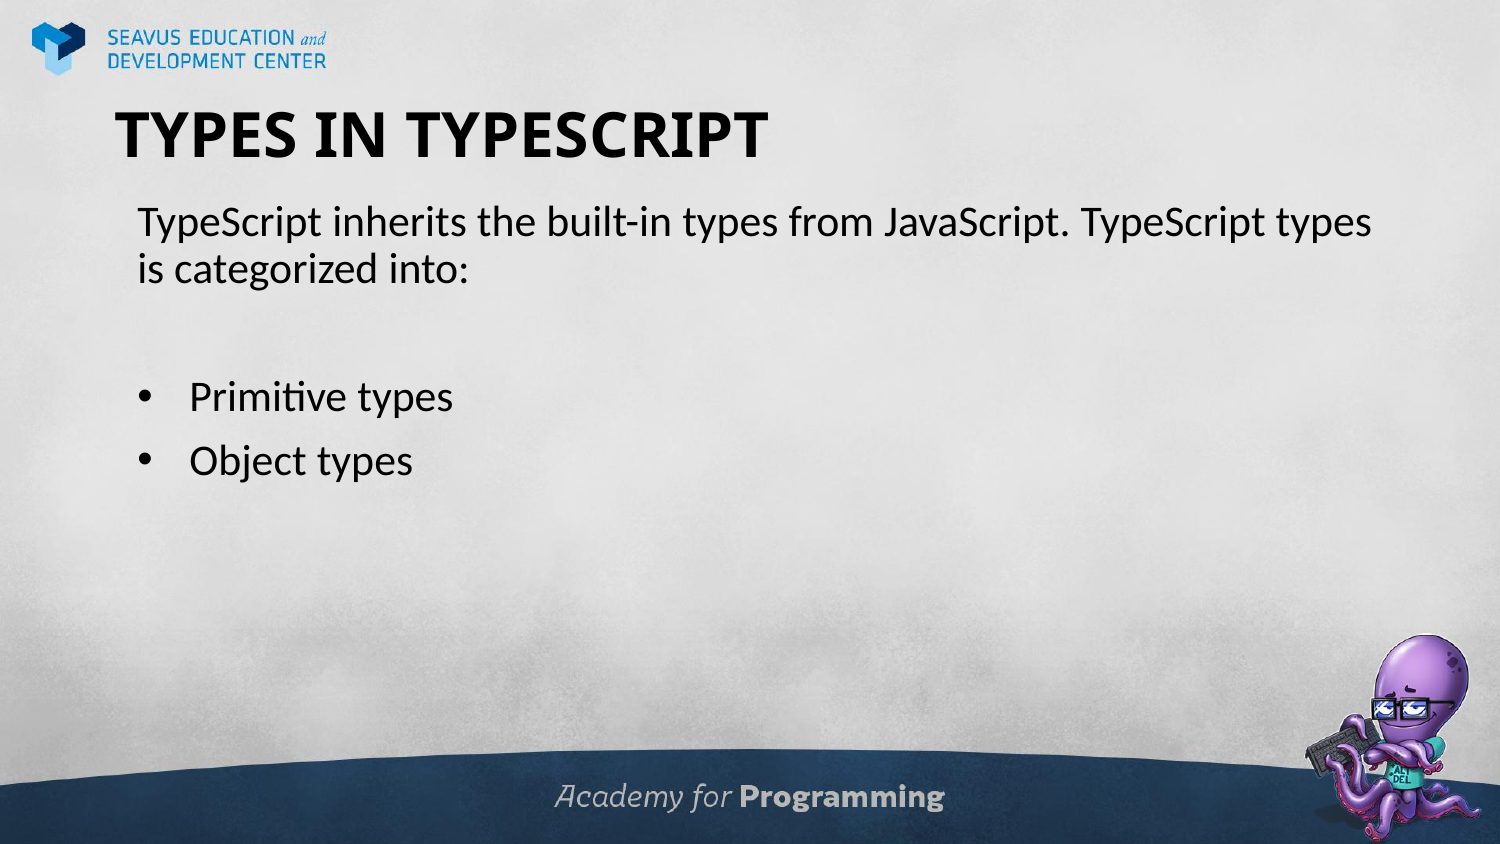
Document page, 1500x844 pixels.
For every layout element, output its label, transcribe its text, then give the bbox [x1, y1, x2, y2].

picture [0, 0, 1500, 844]
list TypeScript inherits the built-in types from JavaScript. TypeScript types is categorized into: Primitive types Object types [103, 193, 1397, 729]
title TYPES IN TYPESCRIPT [103, 70, 1366, 193]
